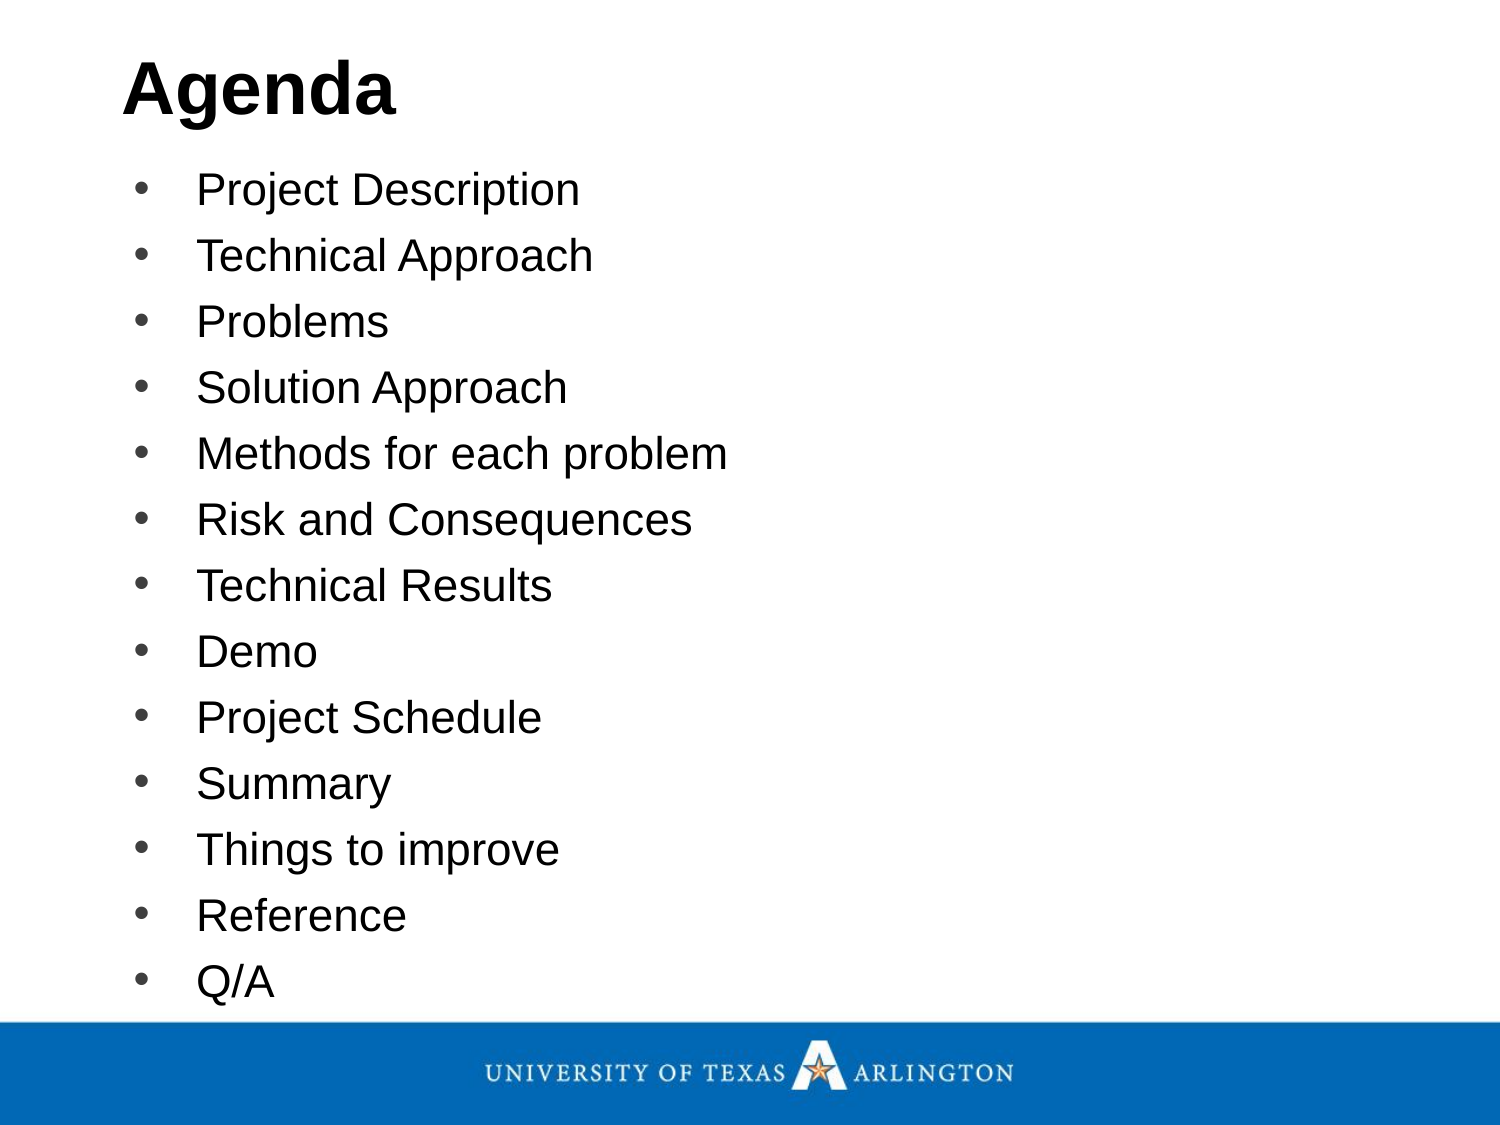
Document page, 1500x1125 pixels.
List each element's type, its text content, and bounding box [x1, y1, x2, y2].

text_box Agenda [105, 32, 1183, 139]
picture [0, 0, 1500, 1125]
list Project Description Technical Approach Problems Solution Approach Methods for each problem Risk and Consequences Technical Results Demo Project Schedule Summary Things to improve Reference Q/A [106, 141, 1500, 1002]
